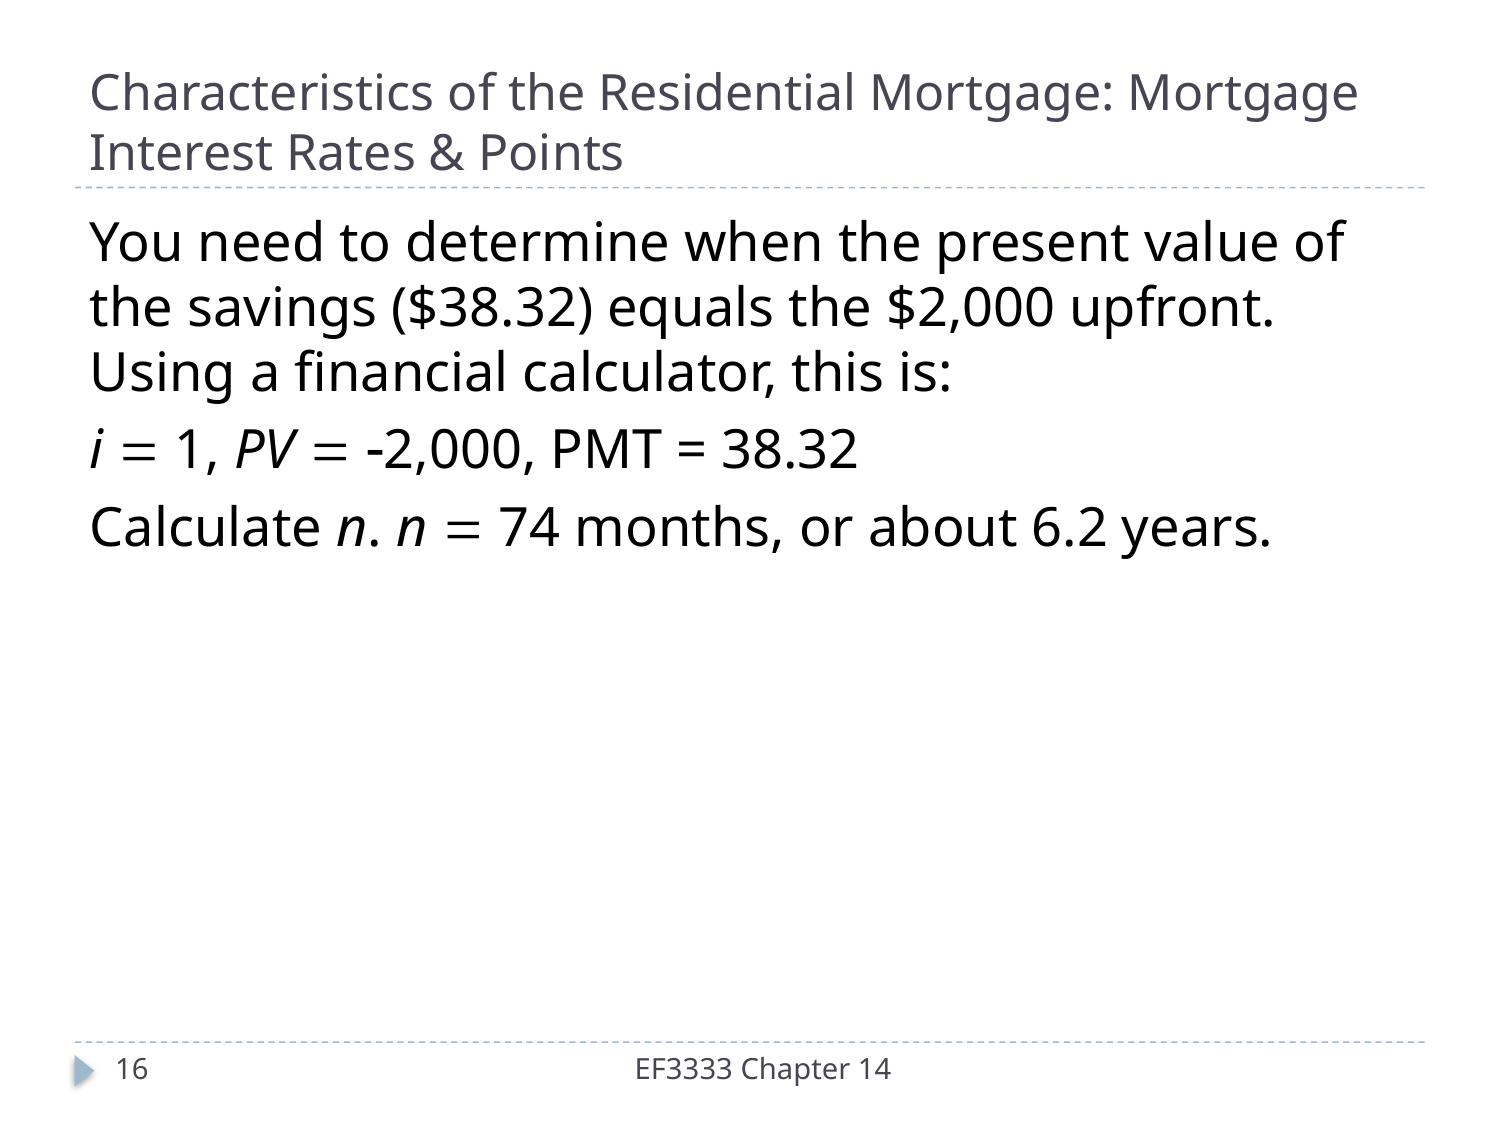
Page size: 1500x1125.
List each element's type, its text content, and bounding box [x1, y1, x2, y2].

title Characteristics of the Residential Mortgage: Mortgage Interest Rates & Points [75, 24, 1425, 188]
footer EF3333 Chapter 14 [475, 1042, 1051, 1103]
slide_number 16 [100, 1042, 426, 1103]
list You need to determine when the present value of the savings ($38.32) equals the $2,000 upfront. Using a financial calculator, this is: i = 1, PV = -2,000, PMT = 38.32 Calculate n. n = 74 months, or about 6.2 years. [75, 200, 1425, 1010]
